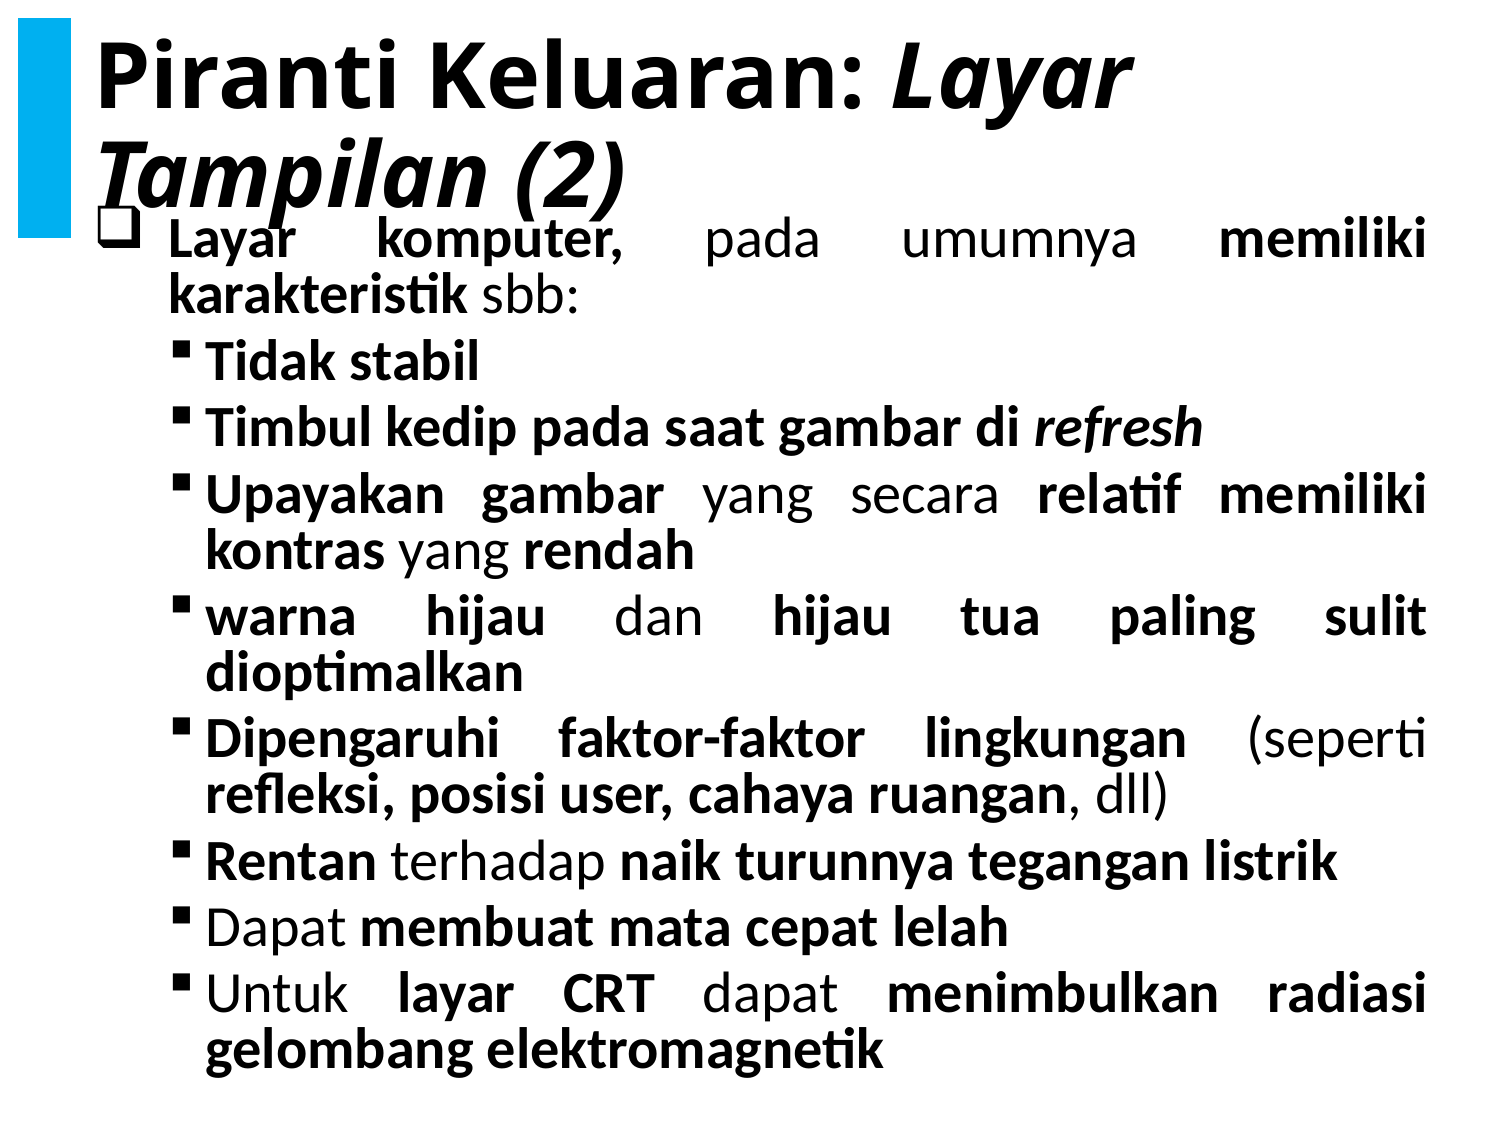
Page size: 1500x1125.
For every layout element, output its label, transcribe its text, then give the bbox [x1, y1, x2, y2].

list Layar komputer, pada umumnya memiliki karakteristik sbb: Tidak stabil Timbul kedip pada saat gambar di refresh Upayakan gambar yang secara relatif memiliki kontras yang rendah warna hijau dan hijau tua paling sulit dioptimalkan Dipengaruhi faktor-faktor lingkungan (seperti refleksi, posisi user, cahaya ruangan, dll) Rentan terhadap naik turunnya tegangan listrik Dapat membuat mata cepat lelah Untuk layar CRT dapat menimbulkan radiasi gelombang elektromagnetik [78, 205, 1443, 1003]
title Piranti Keluaran: Layar Tampilan (2) [78, 19, 1443, 205]
